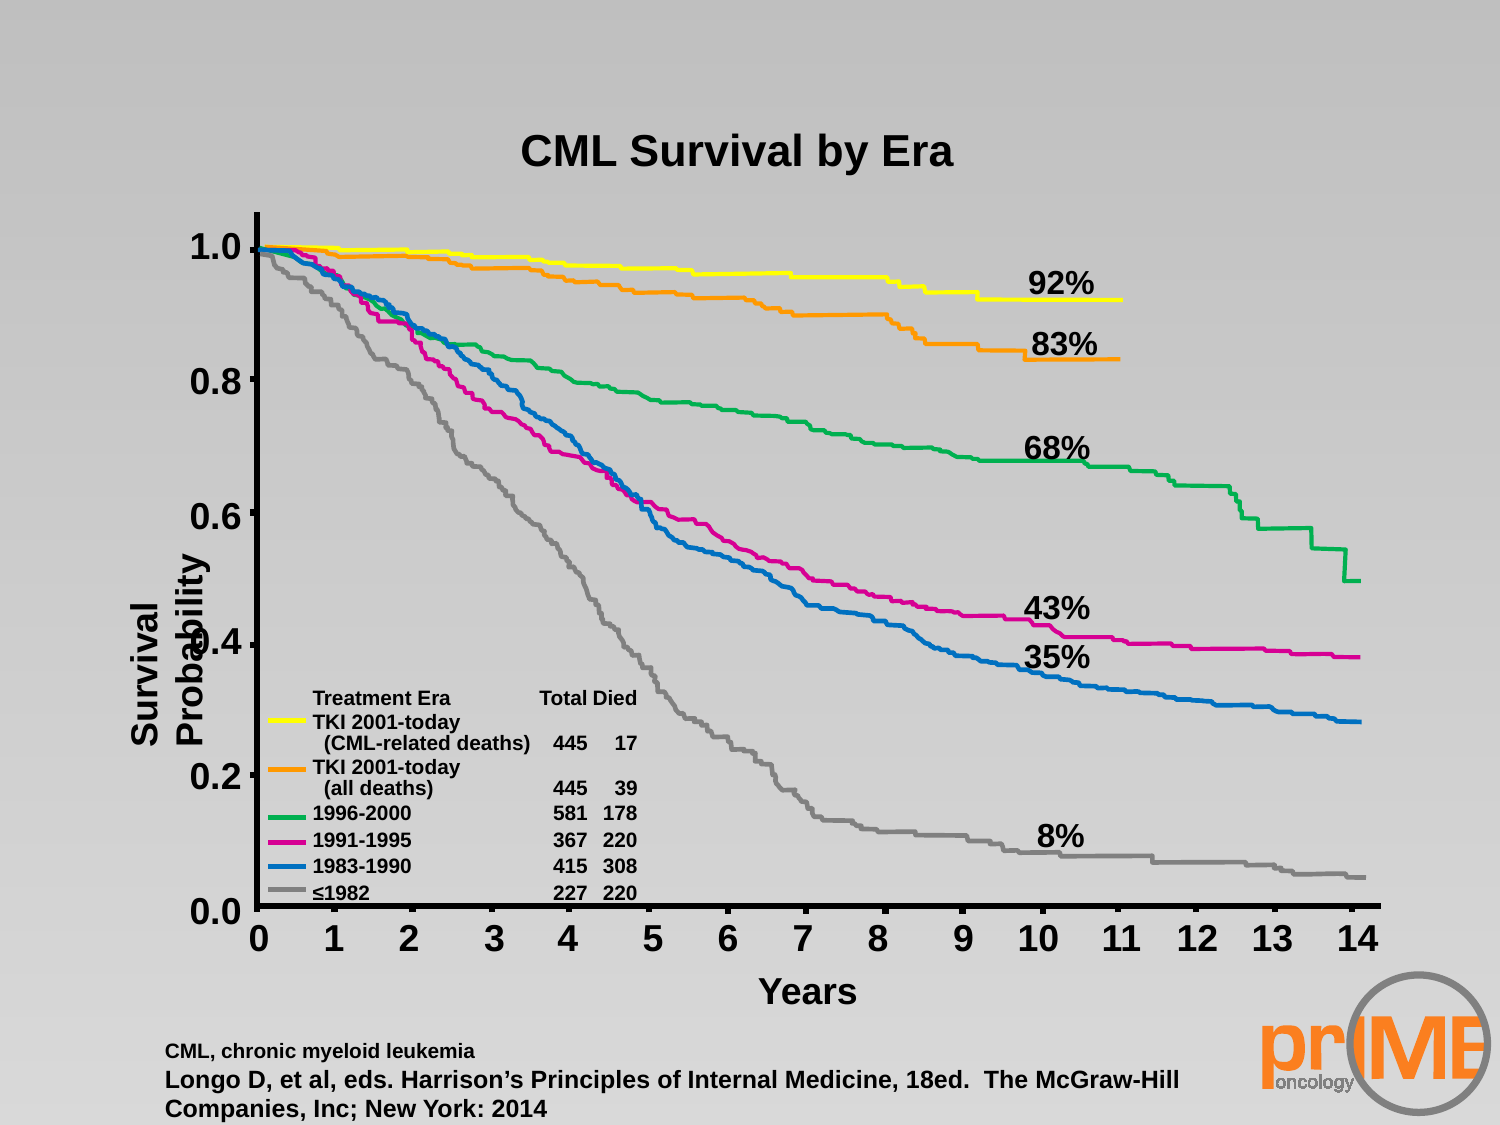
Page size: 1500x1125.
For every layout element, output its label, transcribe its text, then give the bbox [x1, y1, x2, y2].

text_box Years [743, 960, 956, 1020]
text_box 0 1 2 3 4 5 6 7 8 9 10 11 12 13 14 [233, 906, 1400, 967]
text_box CML, chronic myeloid leukemia Longo D, et al, eds. Harrison’s Principles of Internal Medicine, 18ed. The McGraw-Hill Companies, Inc; New York: 2014 [149, 1030, 1275, 1125]
text_box 1.0 0.8 0.6 0.4 0.2 0.0 [174, 214, 245, 939]
title CML Survival by Era [99, 112, 1375, 238]
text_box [249, 212, 1382, 914]
text_box Survival Probability [112, 387, 189, 763]
